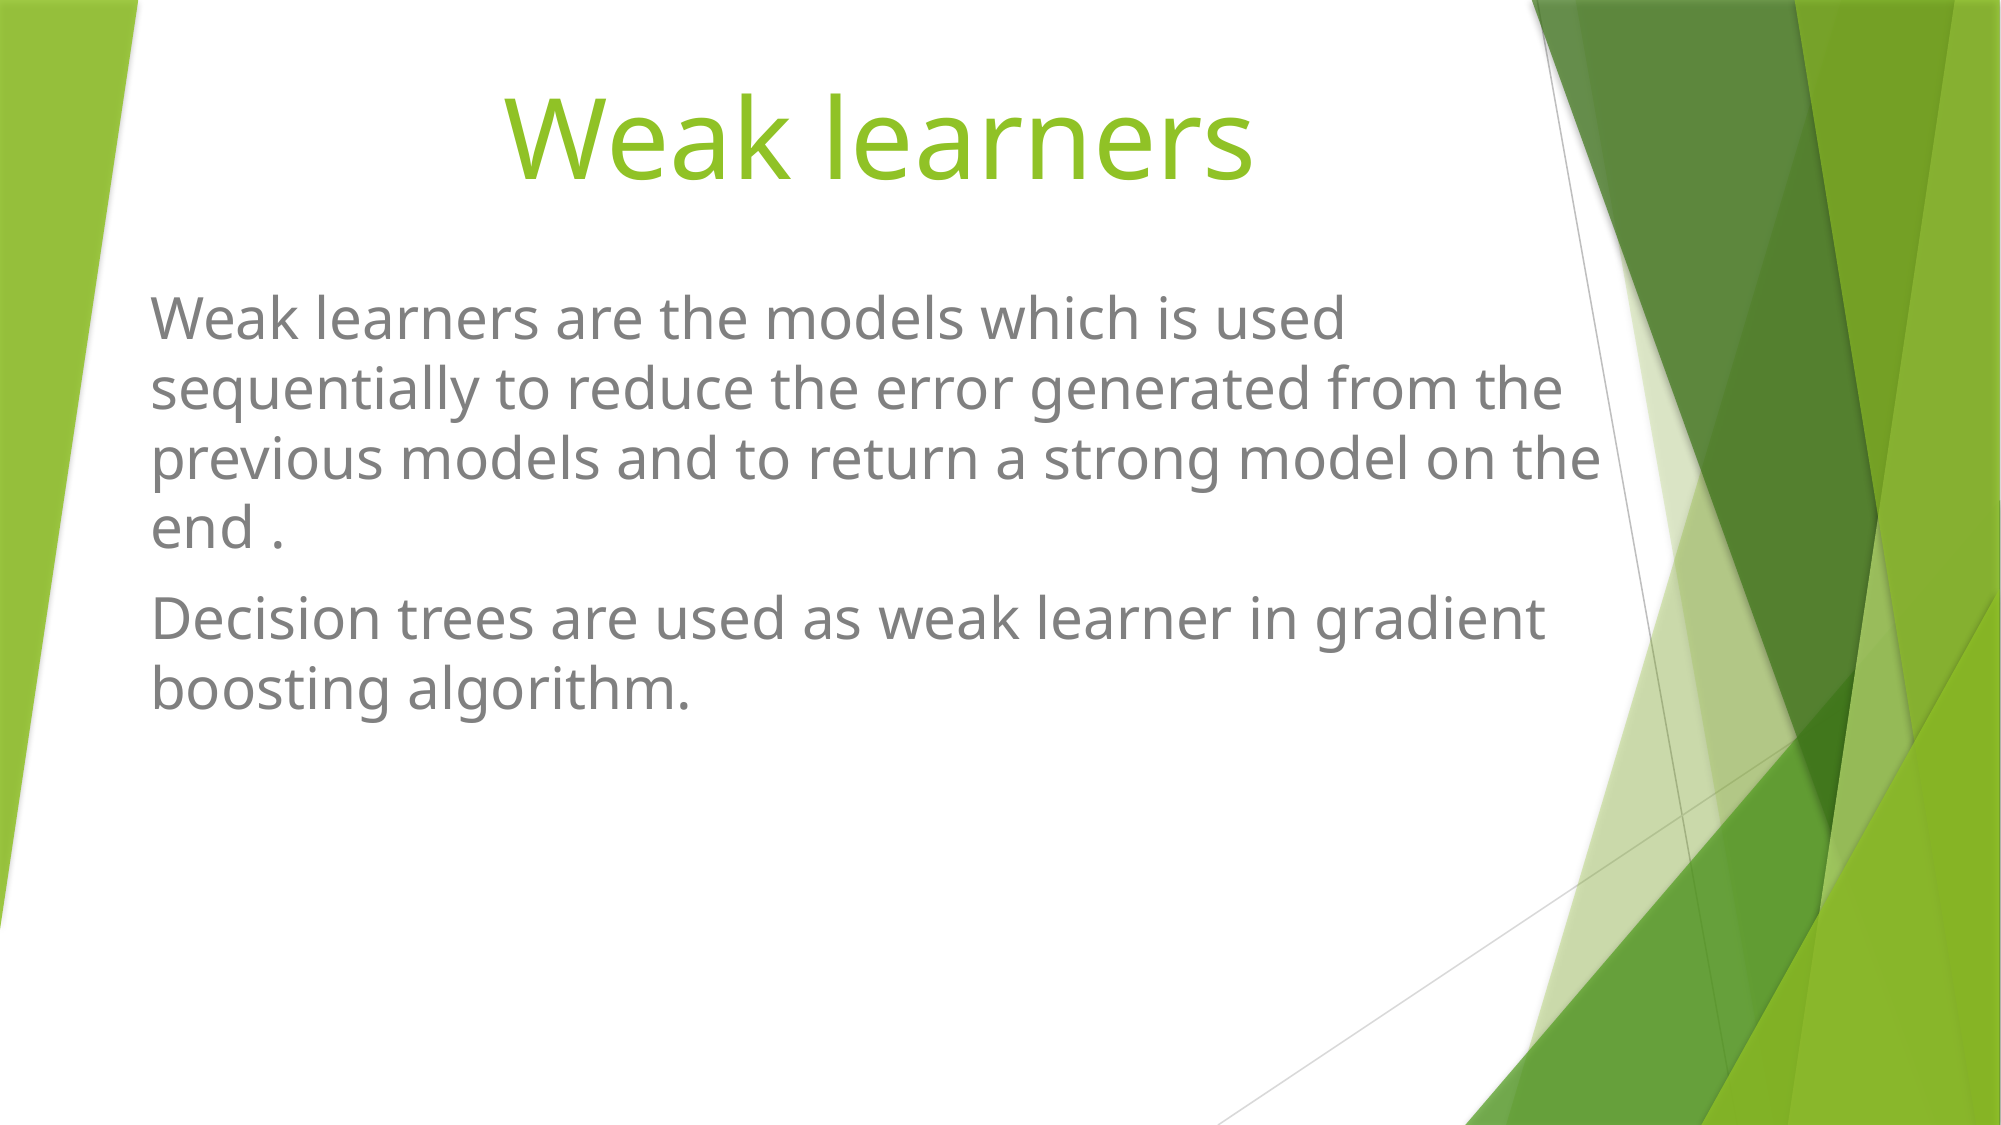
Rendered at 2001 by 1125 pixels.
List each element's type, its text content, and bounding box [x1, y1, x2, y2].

title Weak learners [242, 65, 1302, 210]
subtitle Weak learners are the models which is used sequentially to reduce the error generated from the previous models and to return a strong model on the end . Decision trees are used as weak learner in gradient boosting algorithm. [135, 273, 1631, 917]
